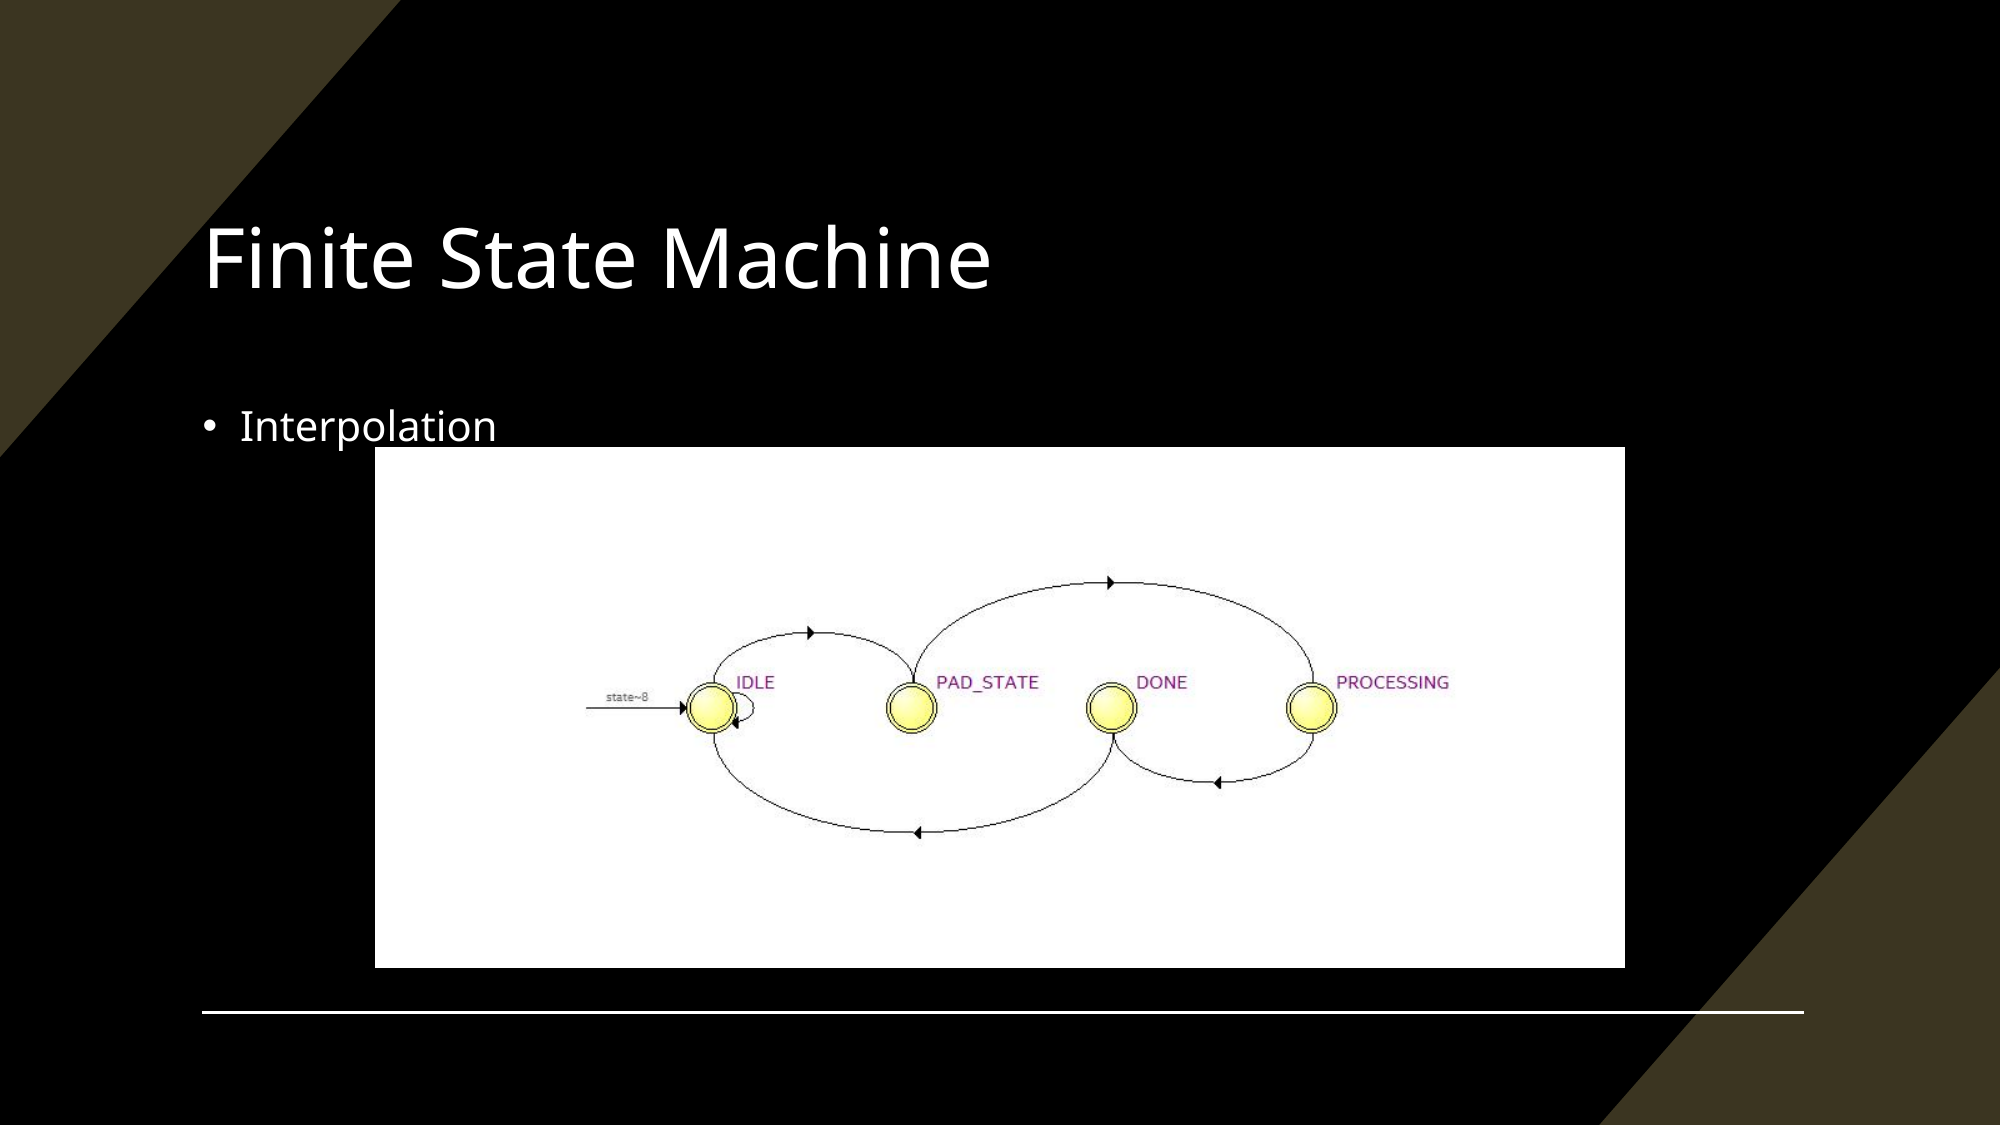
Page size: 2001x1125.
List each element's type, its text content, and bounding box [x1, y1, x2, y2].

list Interpolation [187, 382, 1813, 968]
title Finite State Machine [187, 143, 1813, 367]
picture [374, 447, 1625, 968]
